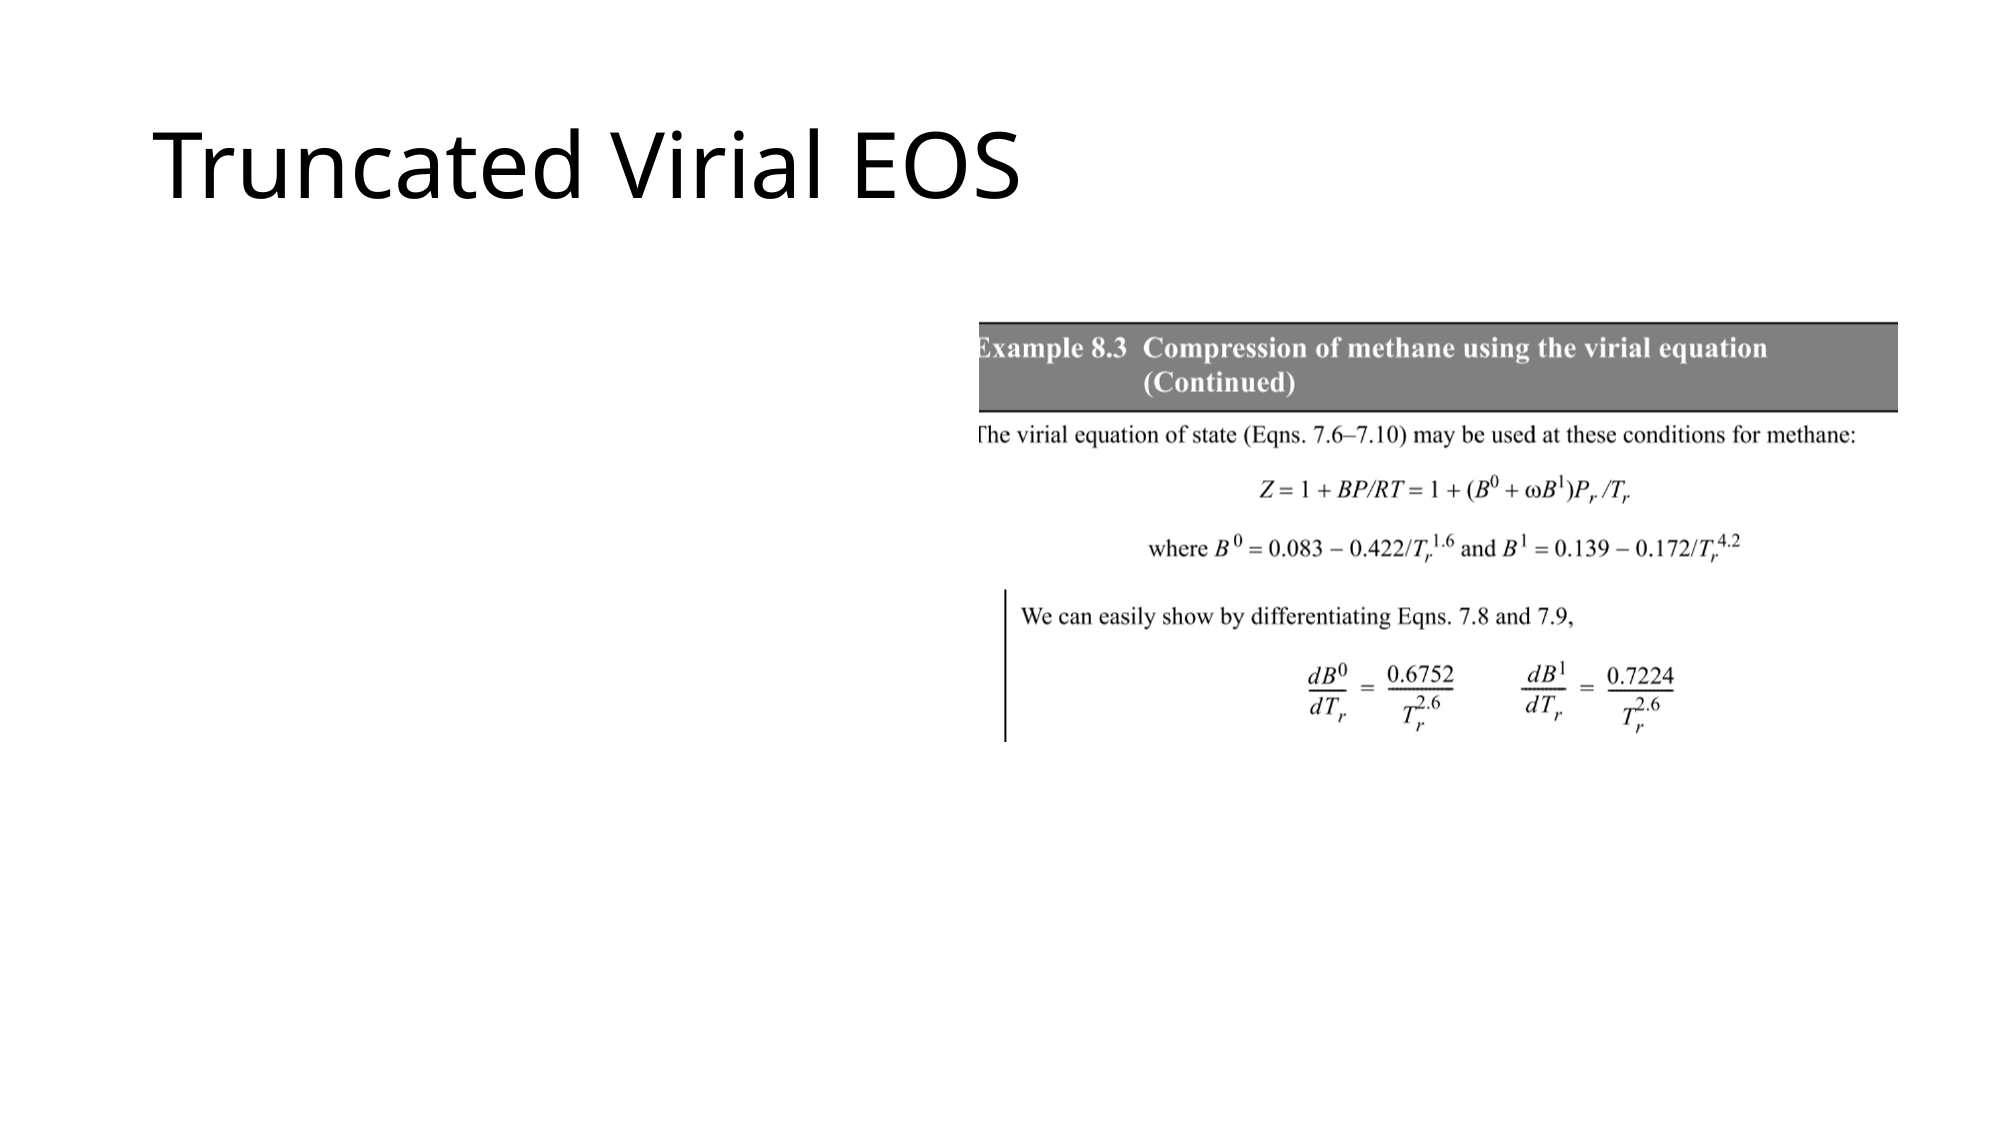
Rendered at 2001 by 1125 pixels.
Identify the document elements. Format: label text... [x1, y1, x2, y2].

picture [949, 289, 2000, 836]
title Truncated Virial EOS [137, 59, 1863, 278]
